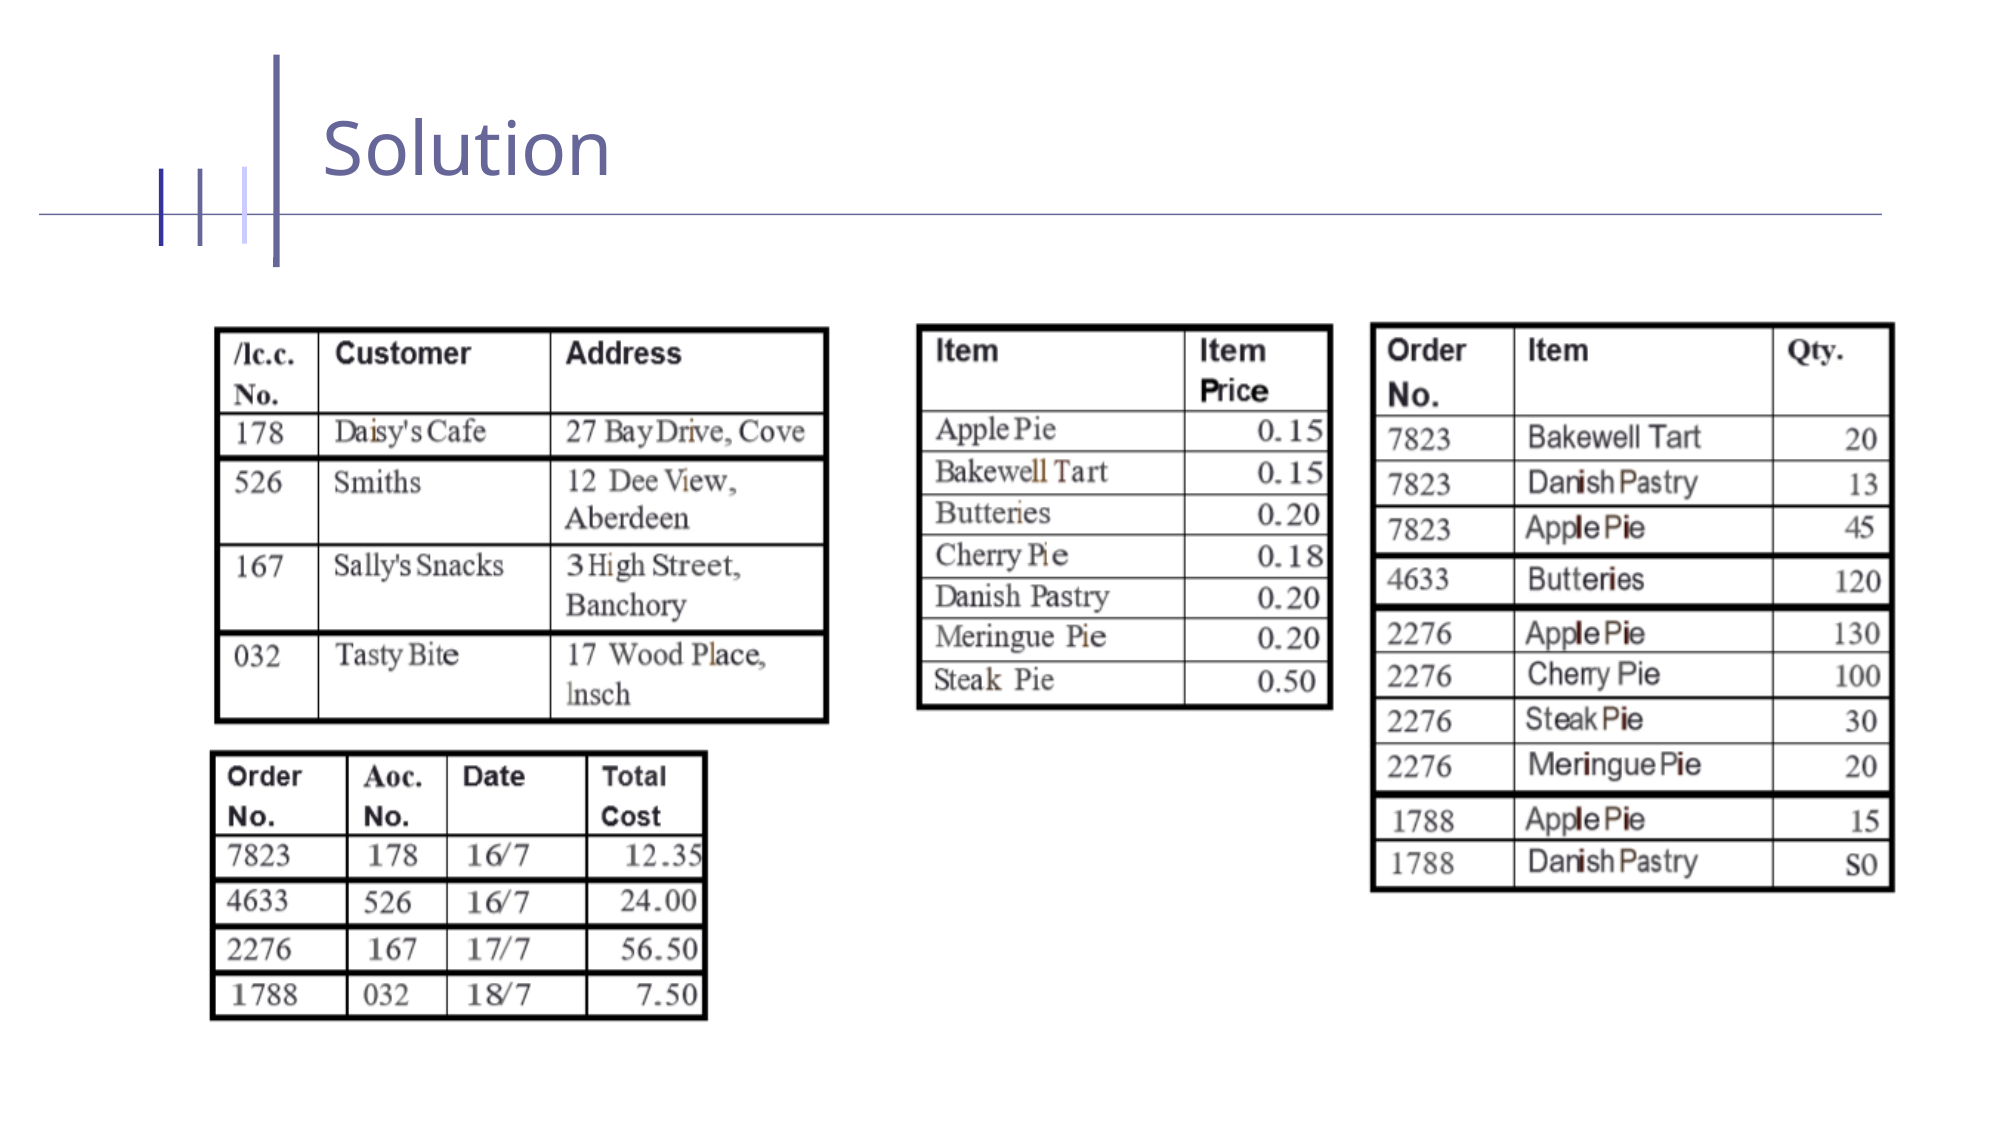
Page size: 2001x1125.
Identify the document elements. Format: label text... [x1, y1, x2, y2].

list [179, 287, 1966, 1084]
title Solution [307, 41, 1942, 251]
